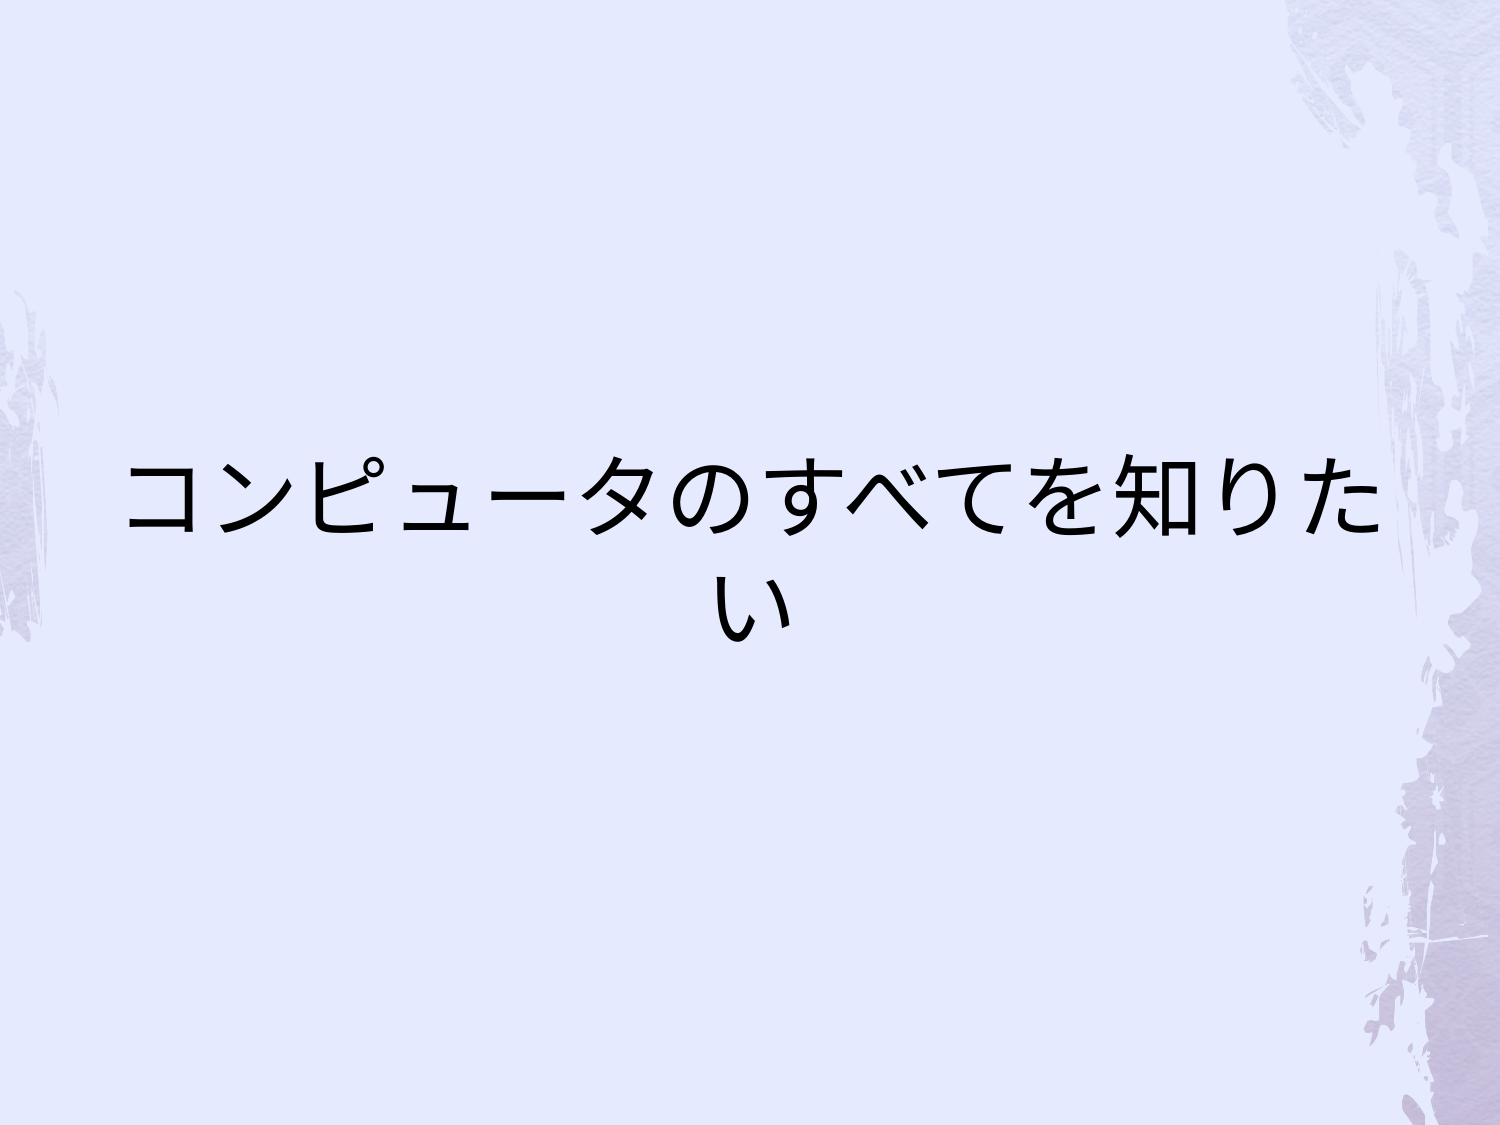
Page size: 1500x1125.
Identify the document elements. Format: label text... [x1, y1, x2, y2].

title コンピュータのすべてを知りたい [76, 456, 1427, 644]
